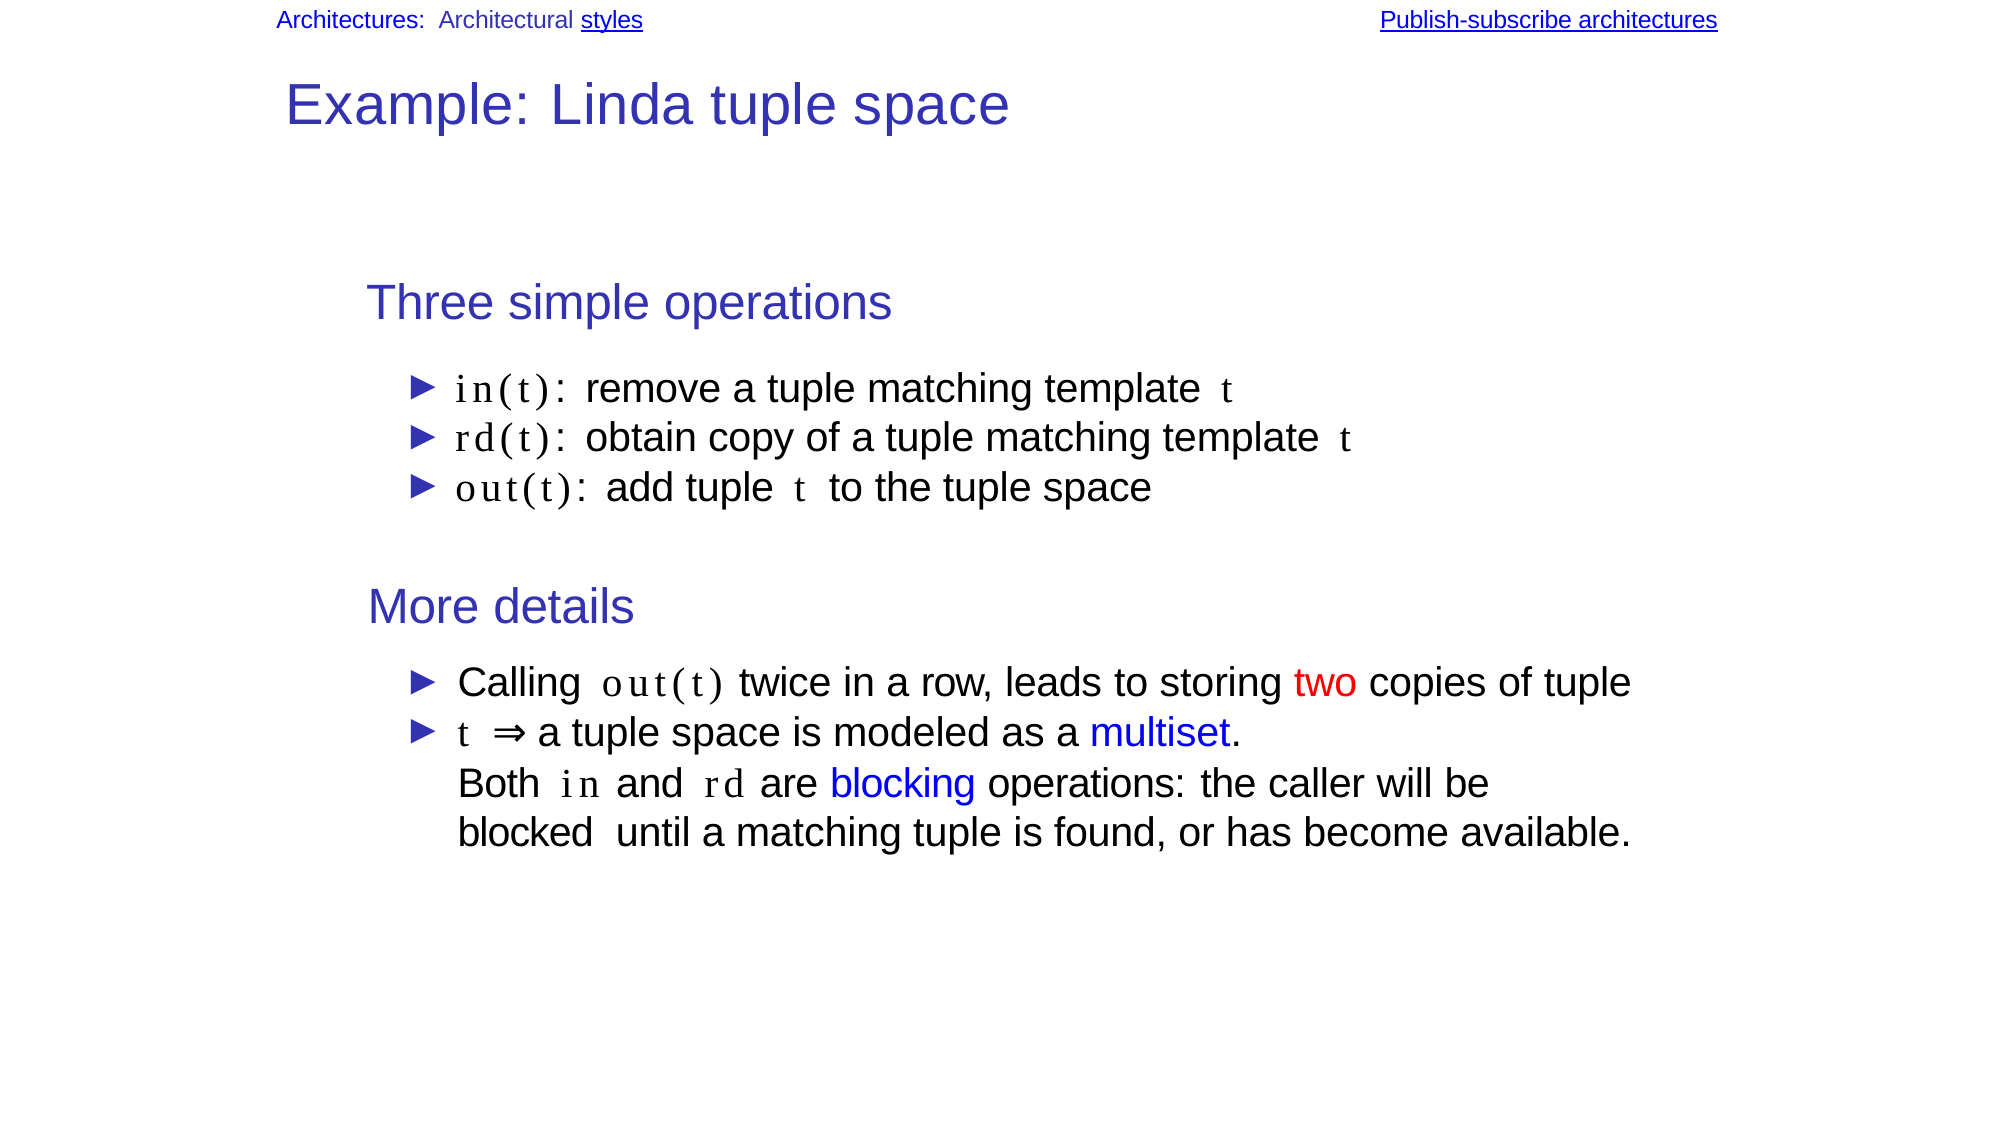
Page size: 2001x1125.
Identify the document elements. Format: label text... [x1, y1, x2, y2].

text_box Architectures: Architectural styles [272, 0, 652, 34]
text_box Example: Linda tuple space [281, 61, 1022, 137]
text_box Publish-subscribe architectures [1375, 0, 1728, 34]
text_box Three simple operations in(t): remove a tuple matching template t rd(t): obtain copy of a tuple matching template t out(t): add tuple t to the tuple space More details Calling out(t) twice in a row, leads to storing two copies of tuple t ⇒ a tuple space is modeled as a multiset. Both in and rd are blocking operations: the caller will be blocked until a matching tuple is found, or has become available. [341, 265, 1656, 856]
